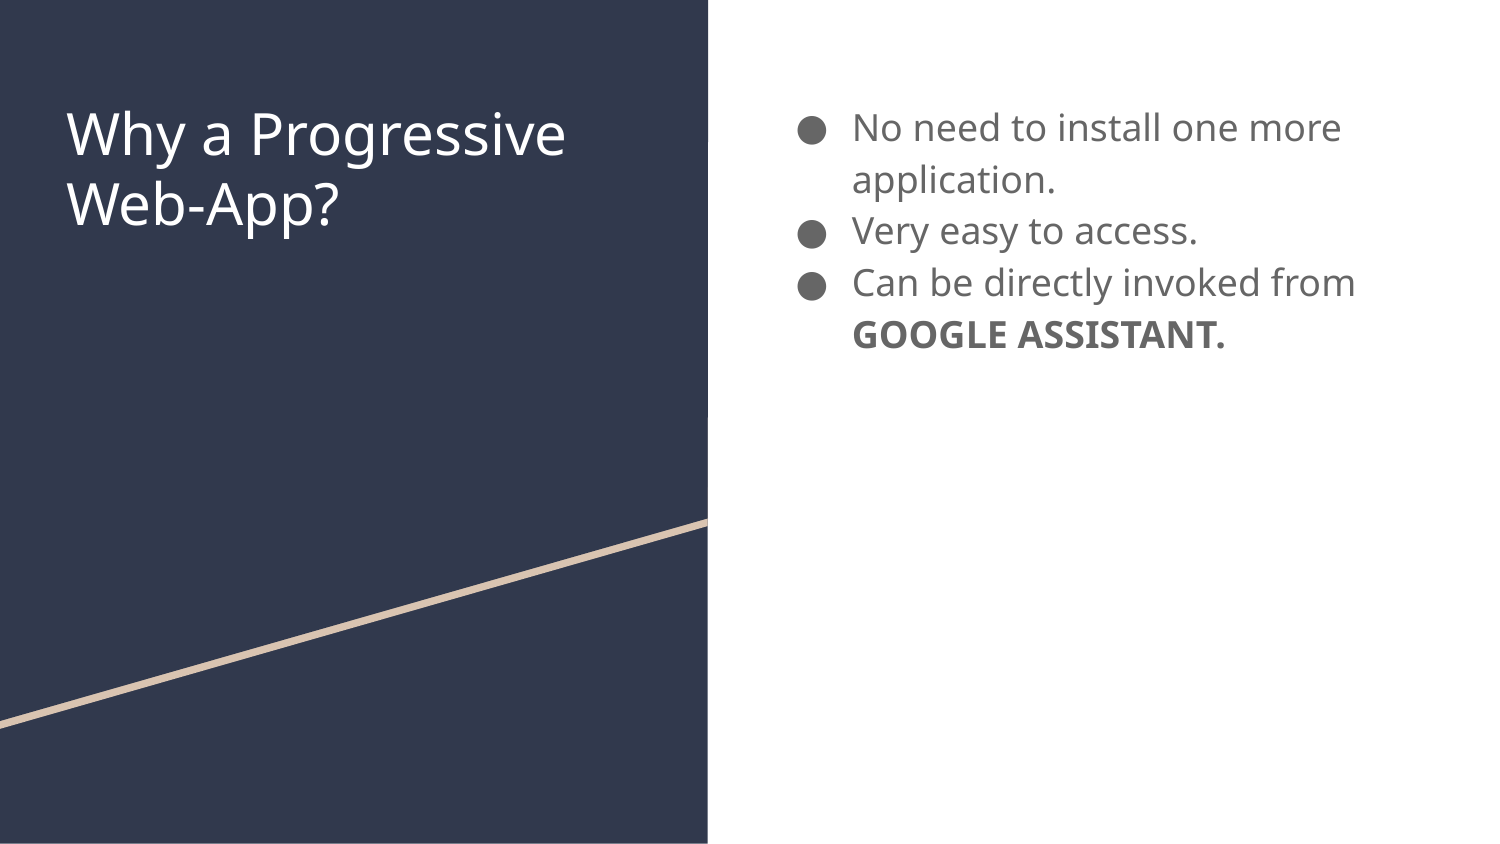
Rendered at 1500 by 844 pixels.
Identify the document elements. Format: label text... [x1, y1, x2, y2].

list No need to install one more application. Very easy to access. Can be directly invoked from GOOGLE ASSISTANT. [761, 82, 1446, 755]
title Why a Progressive Web-App? [51, 82, 660, 494]
